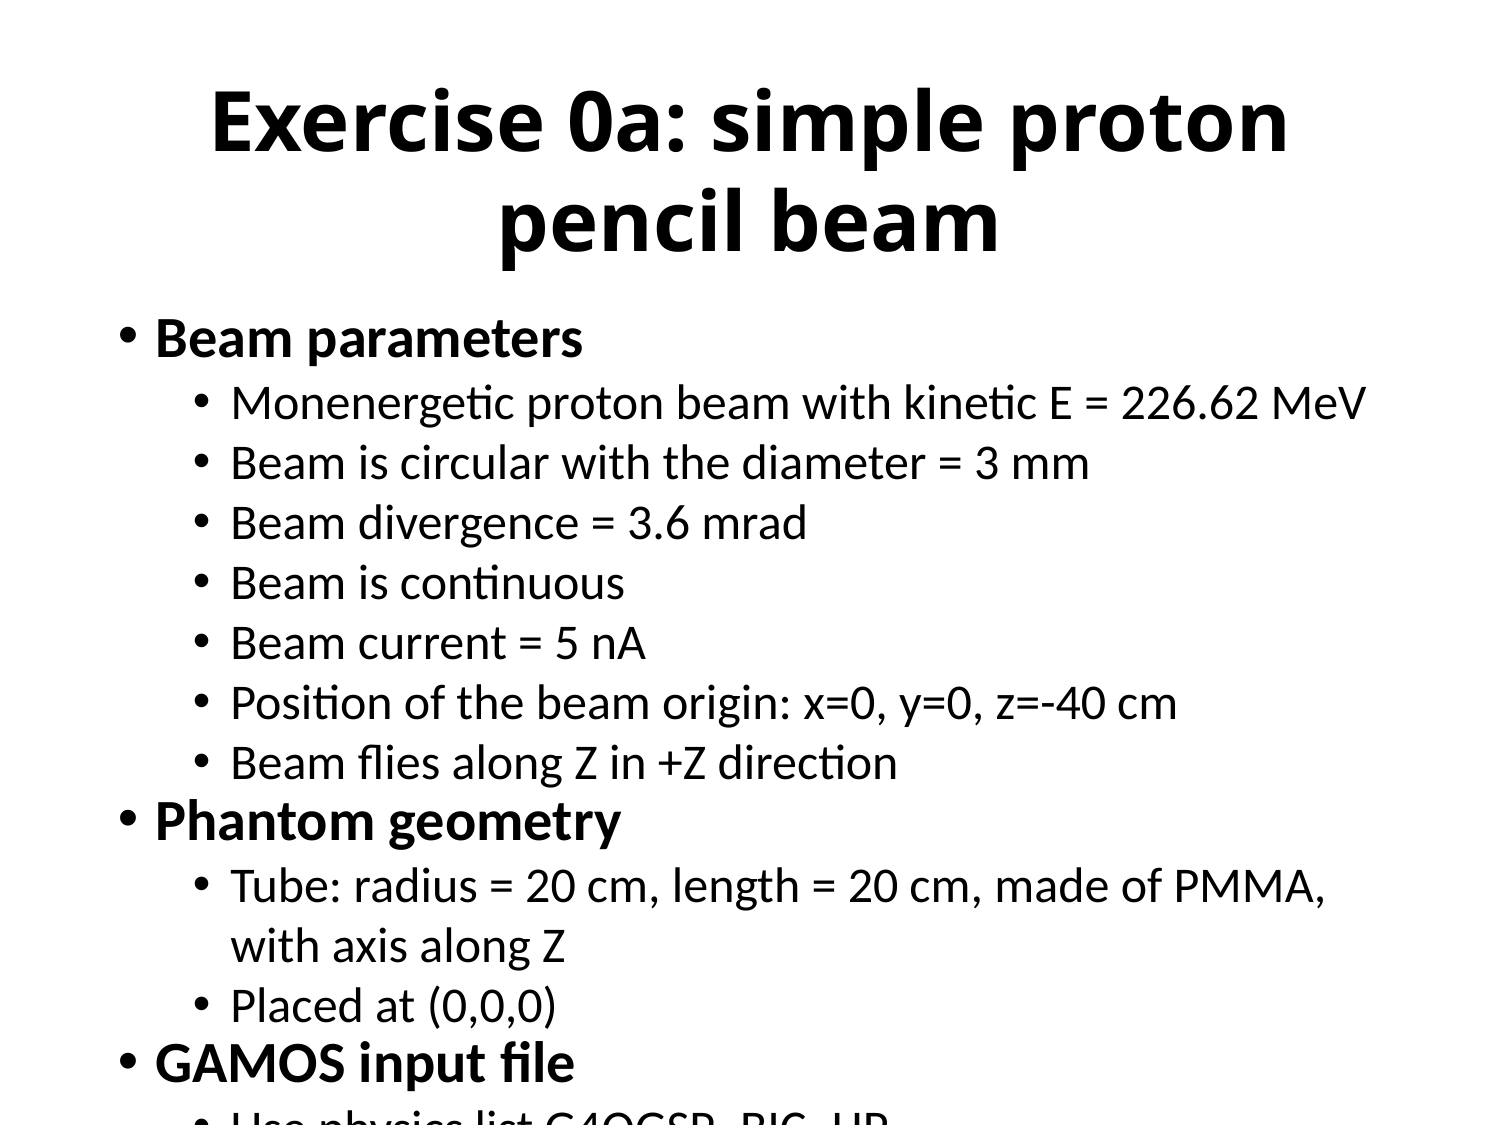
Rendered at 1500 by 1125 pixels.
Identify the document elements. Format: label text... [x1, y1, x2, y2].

text_box Beam parameters Monenergetic proton beam with kinetic E = 226.62 MeV Beam is circular with the diameter = 3 mm Beam divergence = 3.6 mrad Beam is continuous Beam current = 5 nA Position of the beam origin: x=0, y=0, z=-40 cm Beam flies along Z in +Z direction Phantom geometry Tube: radius = 20 cm, length = 20 cm, made of PMMA, with axis along Z Placed at (0,0,0) GAMOS input file Use physics list G4QGSP_BIC_HP Add decay process for all particles to the physics list Add radioactive decay process of ions to the physics list Run beam of 20 protons [103, 299, 1397, 1014]
text_box Exercise 0a: simple proton pencil beam [103, 59, 1397, 278]
